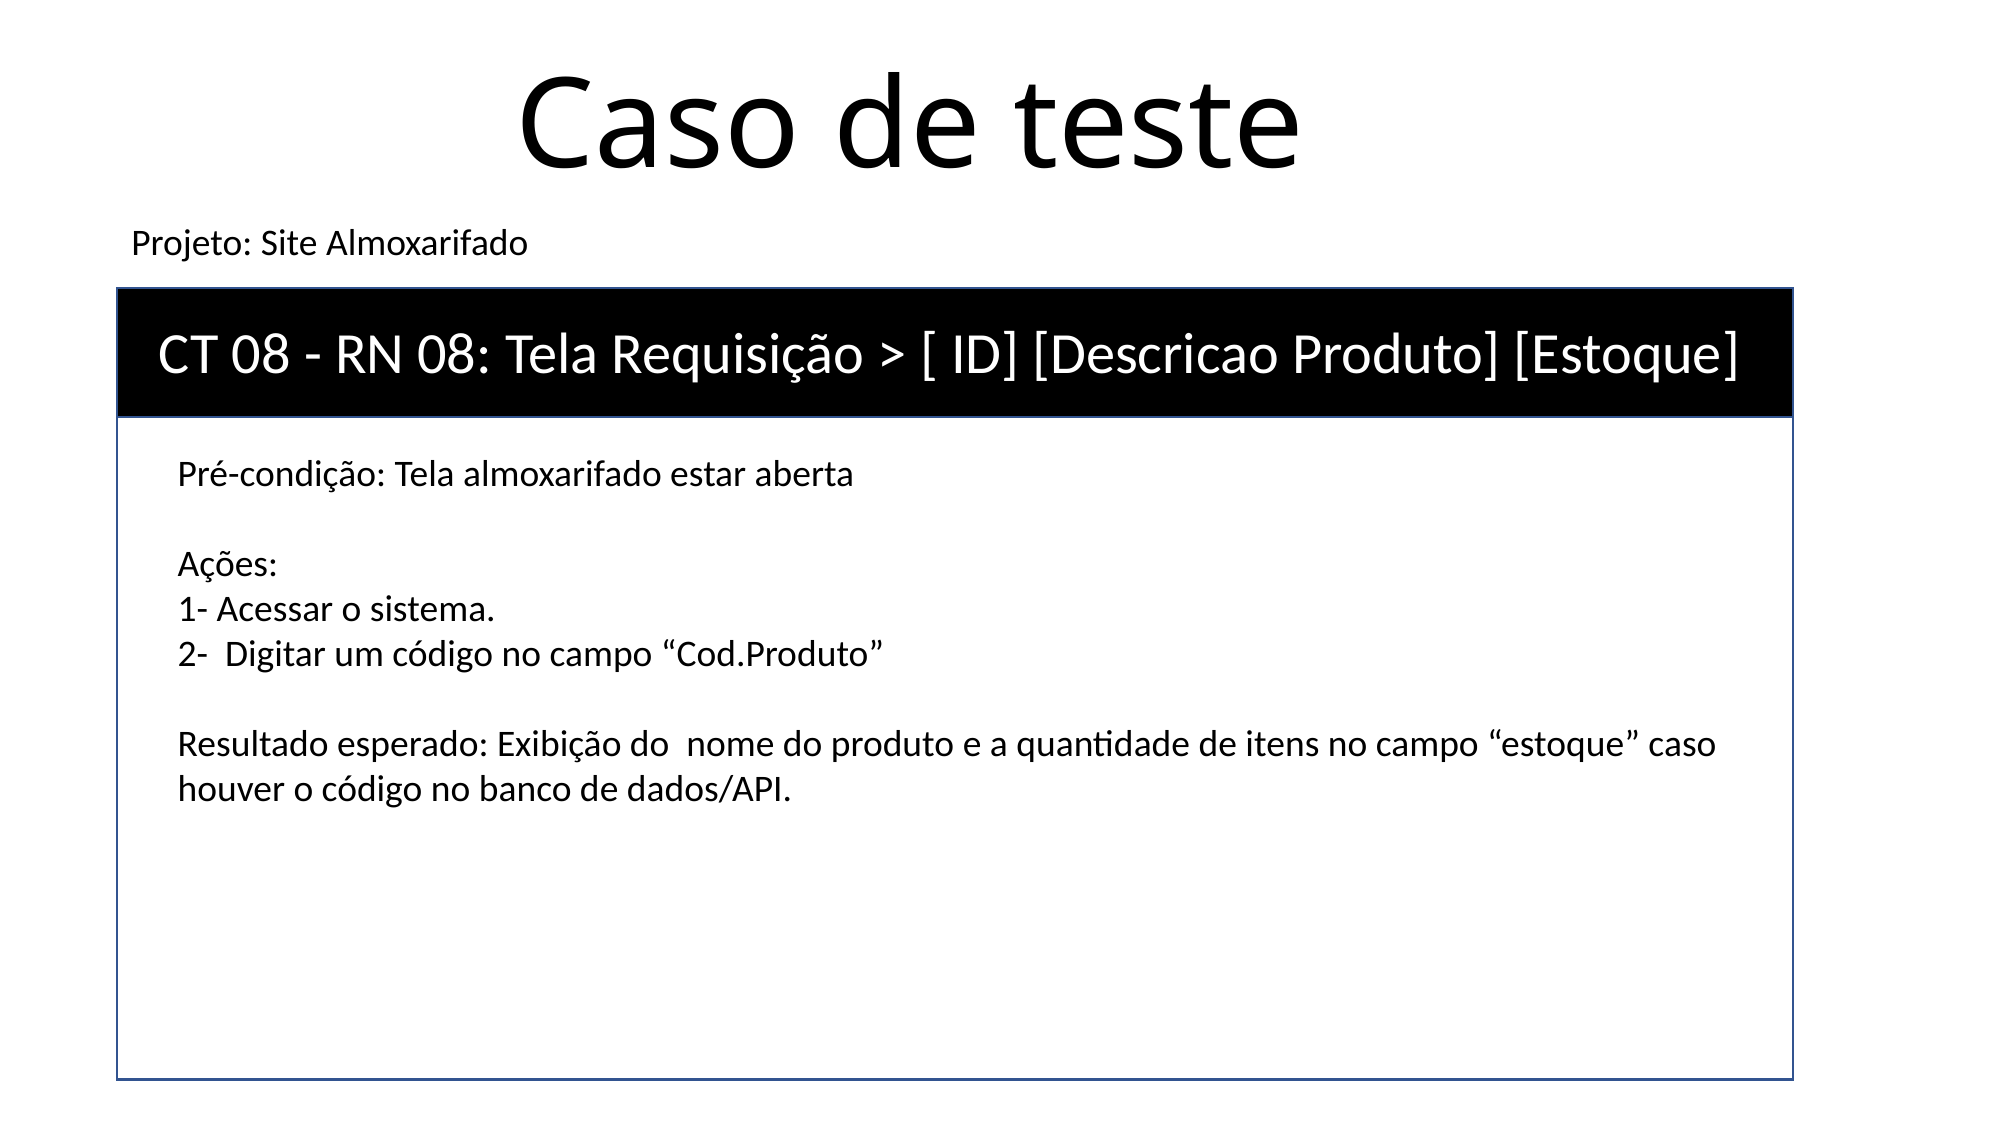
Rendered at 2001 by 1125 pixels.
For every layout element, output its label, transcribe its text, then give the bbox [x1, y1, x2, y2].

text_box Projeto: Site Almoxarifado [116, 210, 749, 287]
text_box [116, 287, 1794, 418]
text_box Pré-condição: Tela almoxarifado estar aberta Ações: 1- Acessar o sistema. 2- Digitar um código no campo “Cod.Produto” Resultado esperado: Exibição do nome do produto e a quantidade de itens no campo “estoque” caso houver o código no banco de dados/API. [162, 463, 1749, 817]
text_box CT 08 - RN 08: Tela Requisição > [ ID] [Descricao Produto] [Estoque] [144, 308, 1847, 463]
title Caso de teste [500, 18, 1398, 236]
text_box [116, 418, 1794, 1081]
